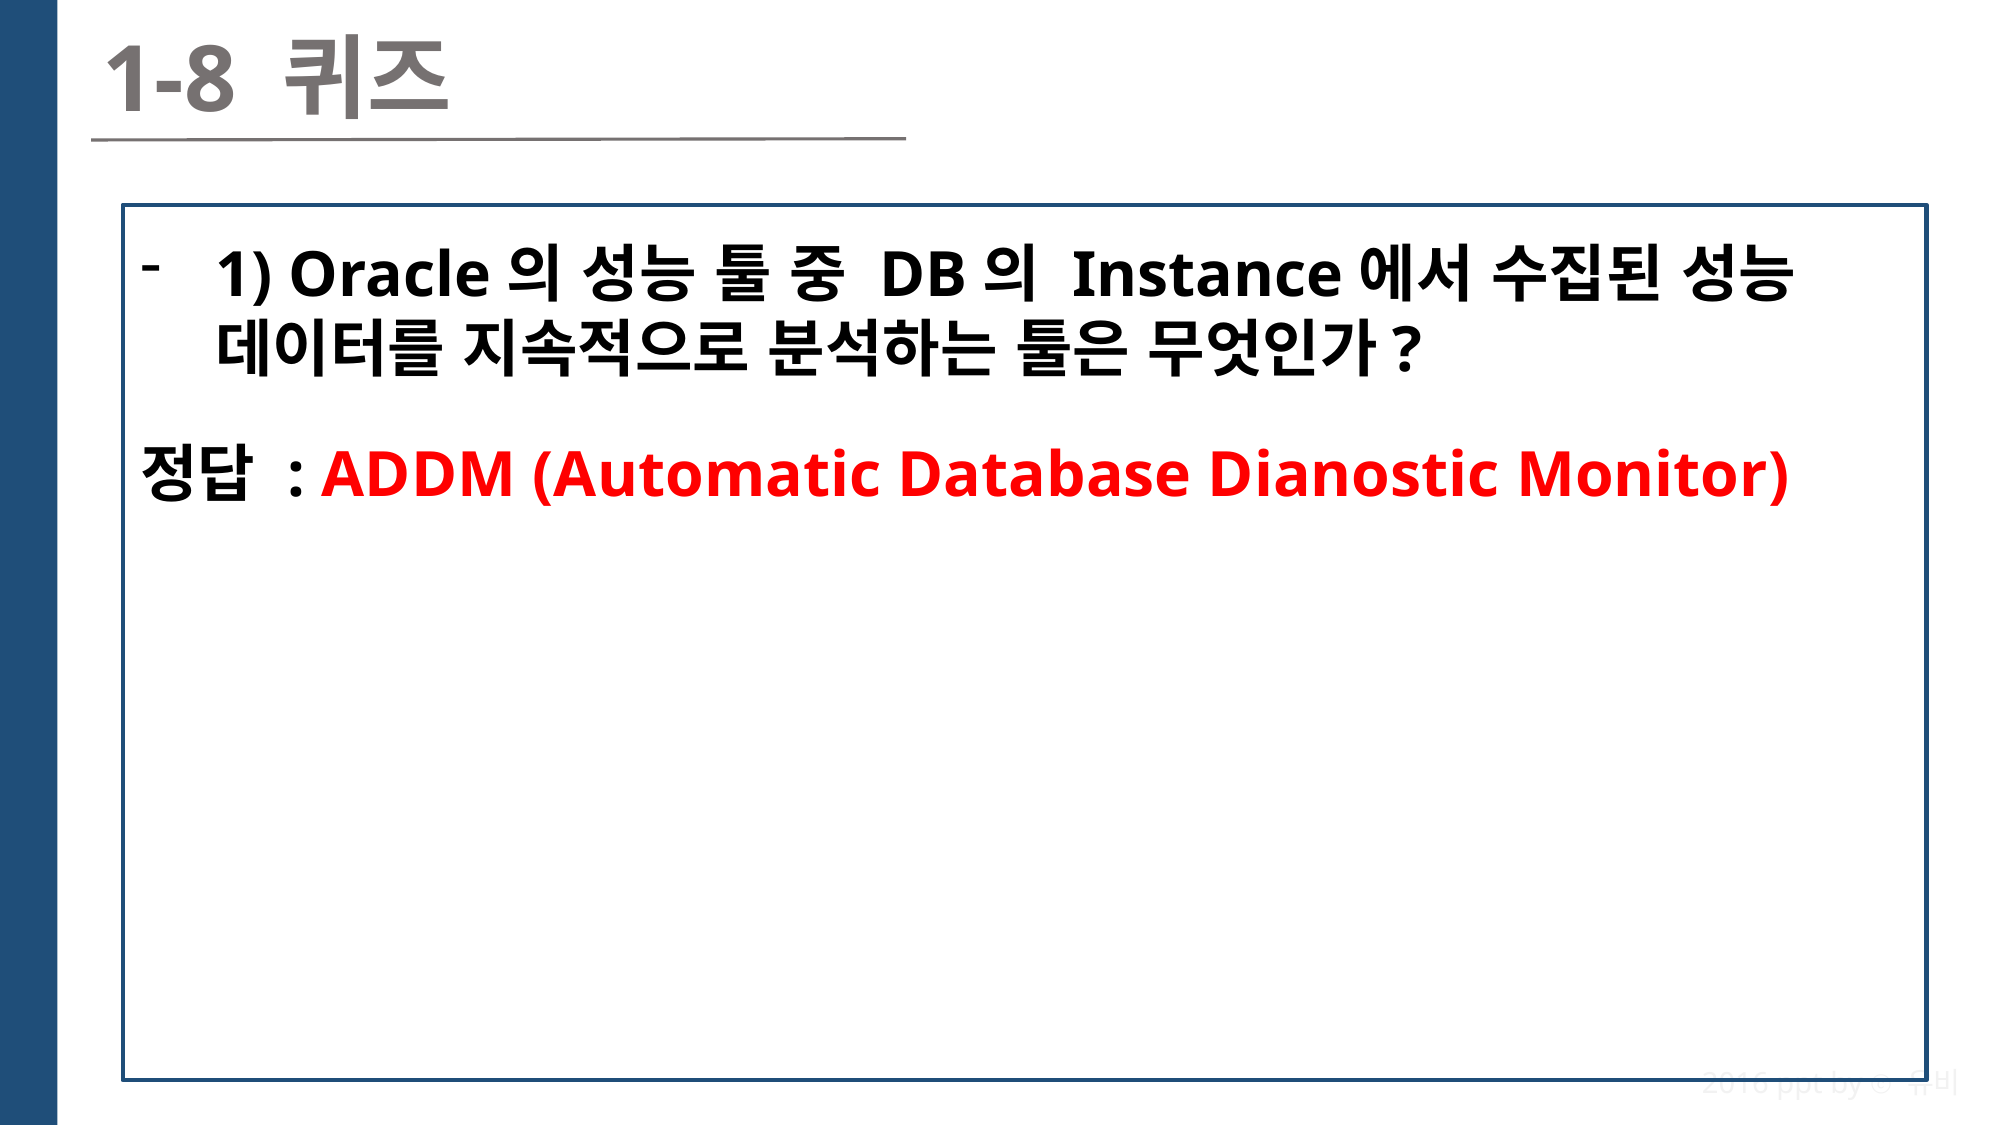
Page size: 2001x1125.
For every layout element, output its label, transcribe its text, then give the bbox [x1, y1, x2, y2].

text_box 1-8 퀴즈 [87, 12, 467, 138]
text_box [0, 0, 58, 1125]
text_box 1) Oracle의 성능 툴 중 DB의 Instance에서 수집된 성능 데이터를 지속적으로 분석하는 툴은 무엇인가? 정답 : ADDM (Automatic Database Dianostic Monitor) [122, 204, 1927, 1081]
text_box 2016 ppt by ⓒ 유비 [1687, 1039, 1976, 1107]
